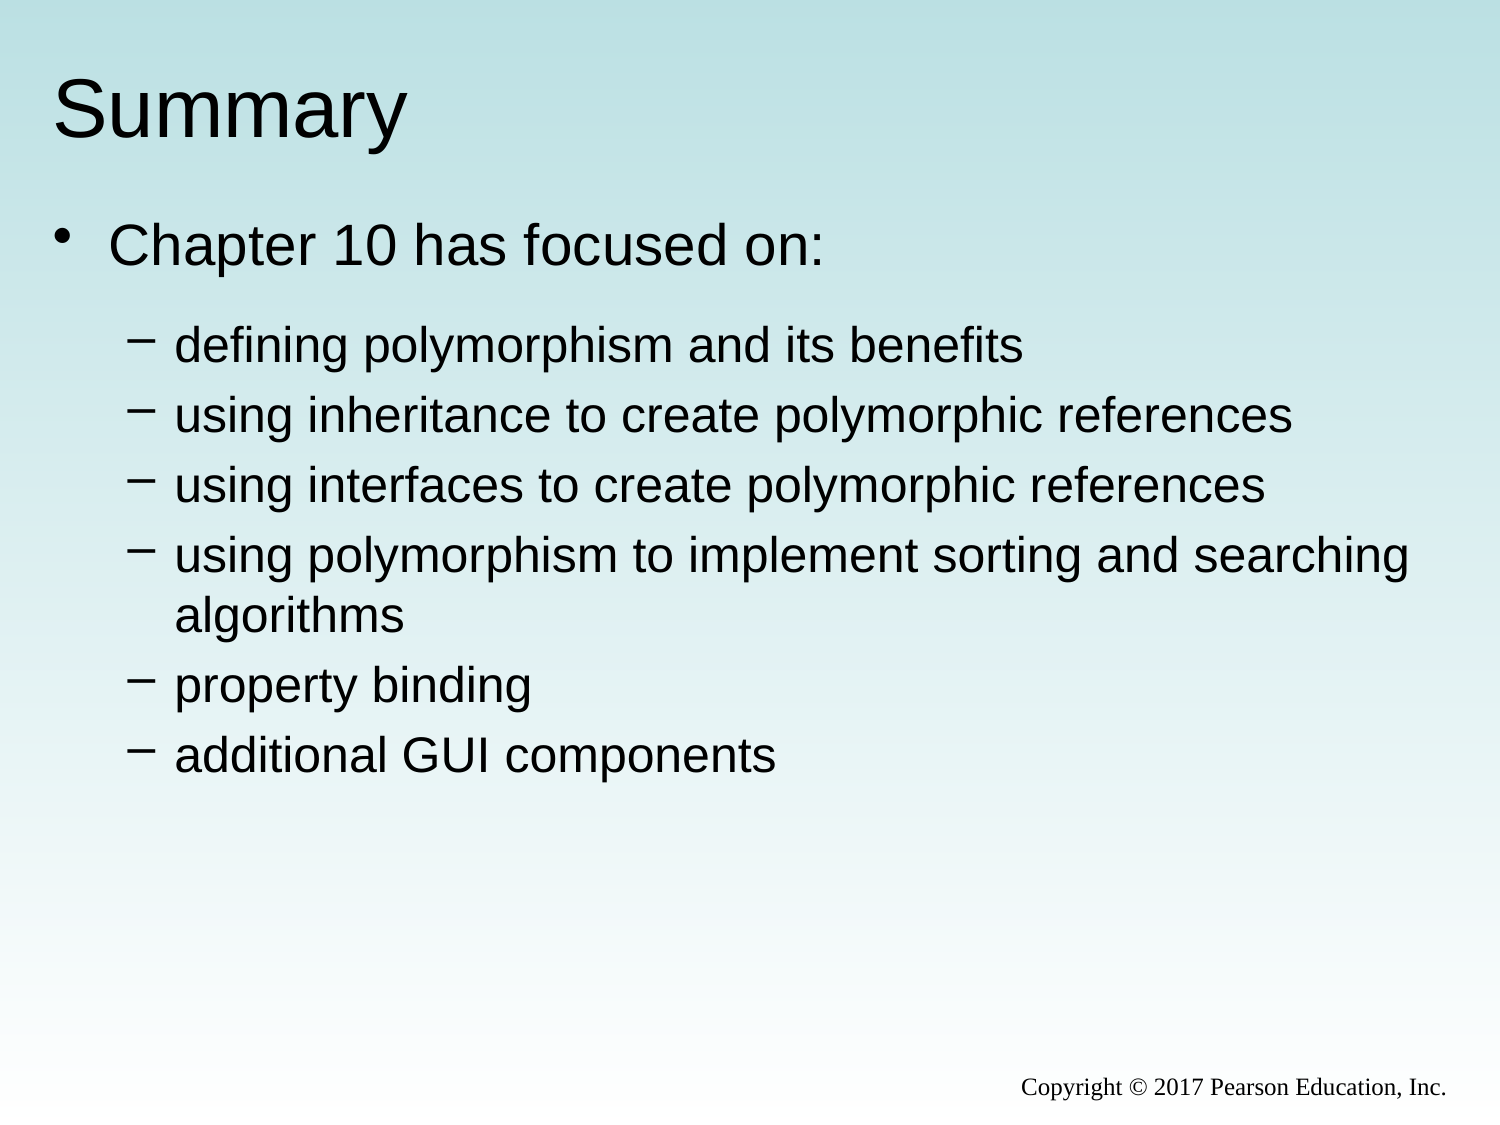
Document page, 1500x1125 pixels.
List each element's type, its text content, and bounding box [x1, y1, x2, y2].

list Chapter 10 has focused on: defining polymorphism and its benefits using inheritance to create polymorphic references using interfaces to create polymorphic references using polymorphism to implement sorting and searching algorithms property binding additional GUI components [37, 200, 1463, 900]
title Summary [37, 45, 1463, 163]
footer Copyright © 2017 Pearson Education, Inc. [549, 1062, 1463, 1114]
